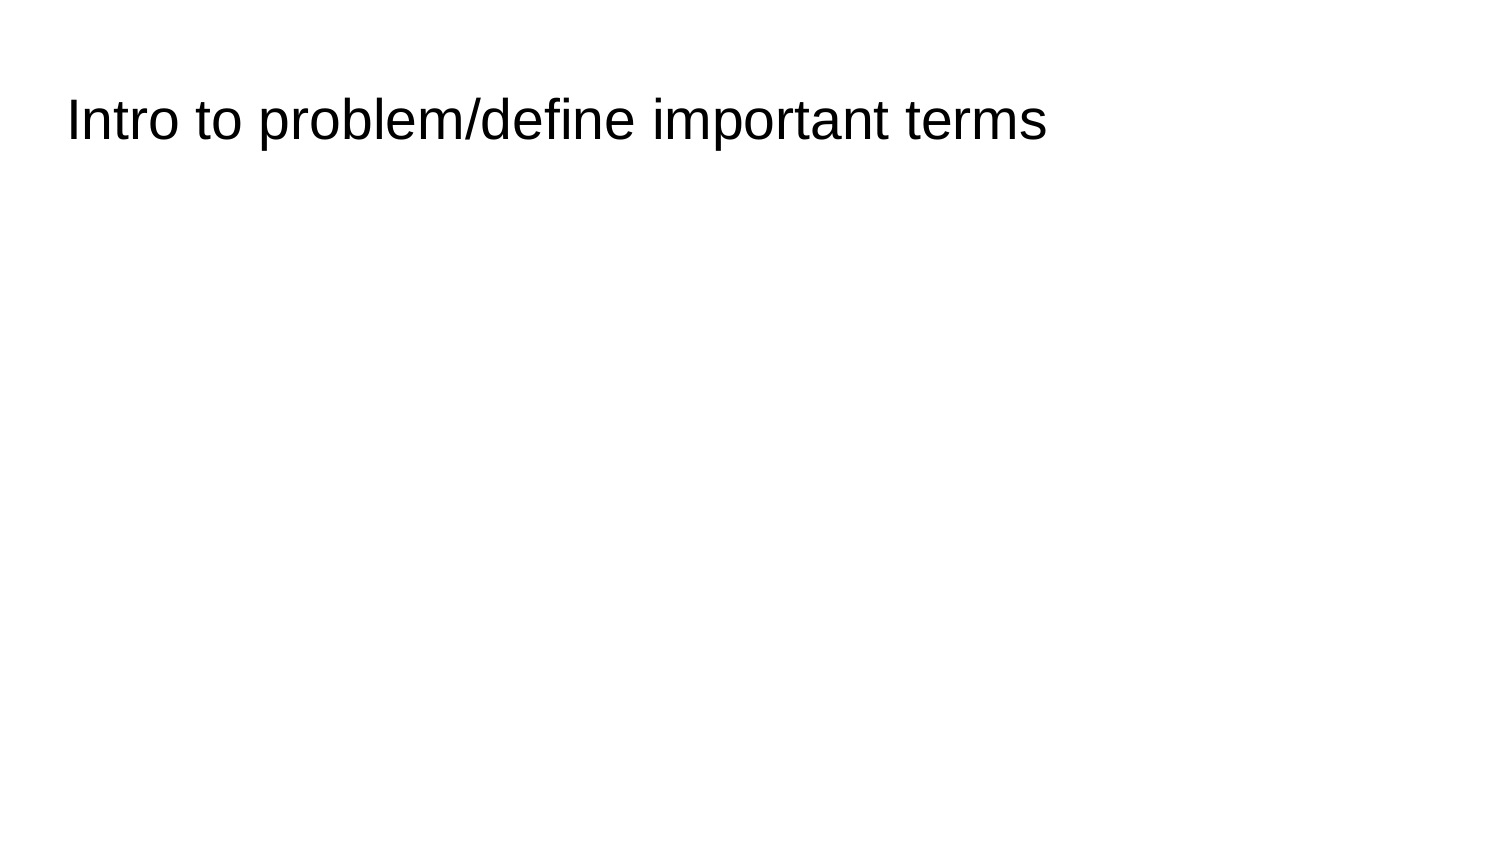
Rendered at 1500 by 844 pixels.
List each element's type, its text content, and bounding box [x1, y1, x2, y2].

title Intro to problem/define important terms [51, 72, 1449, 167]
